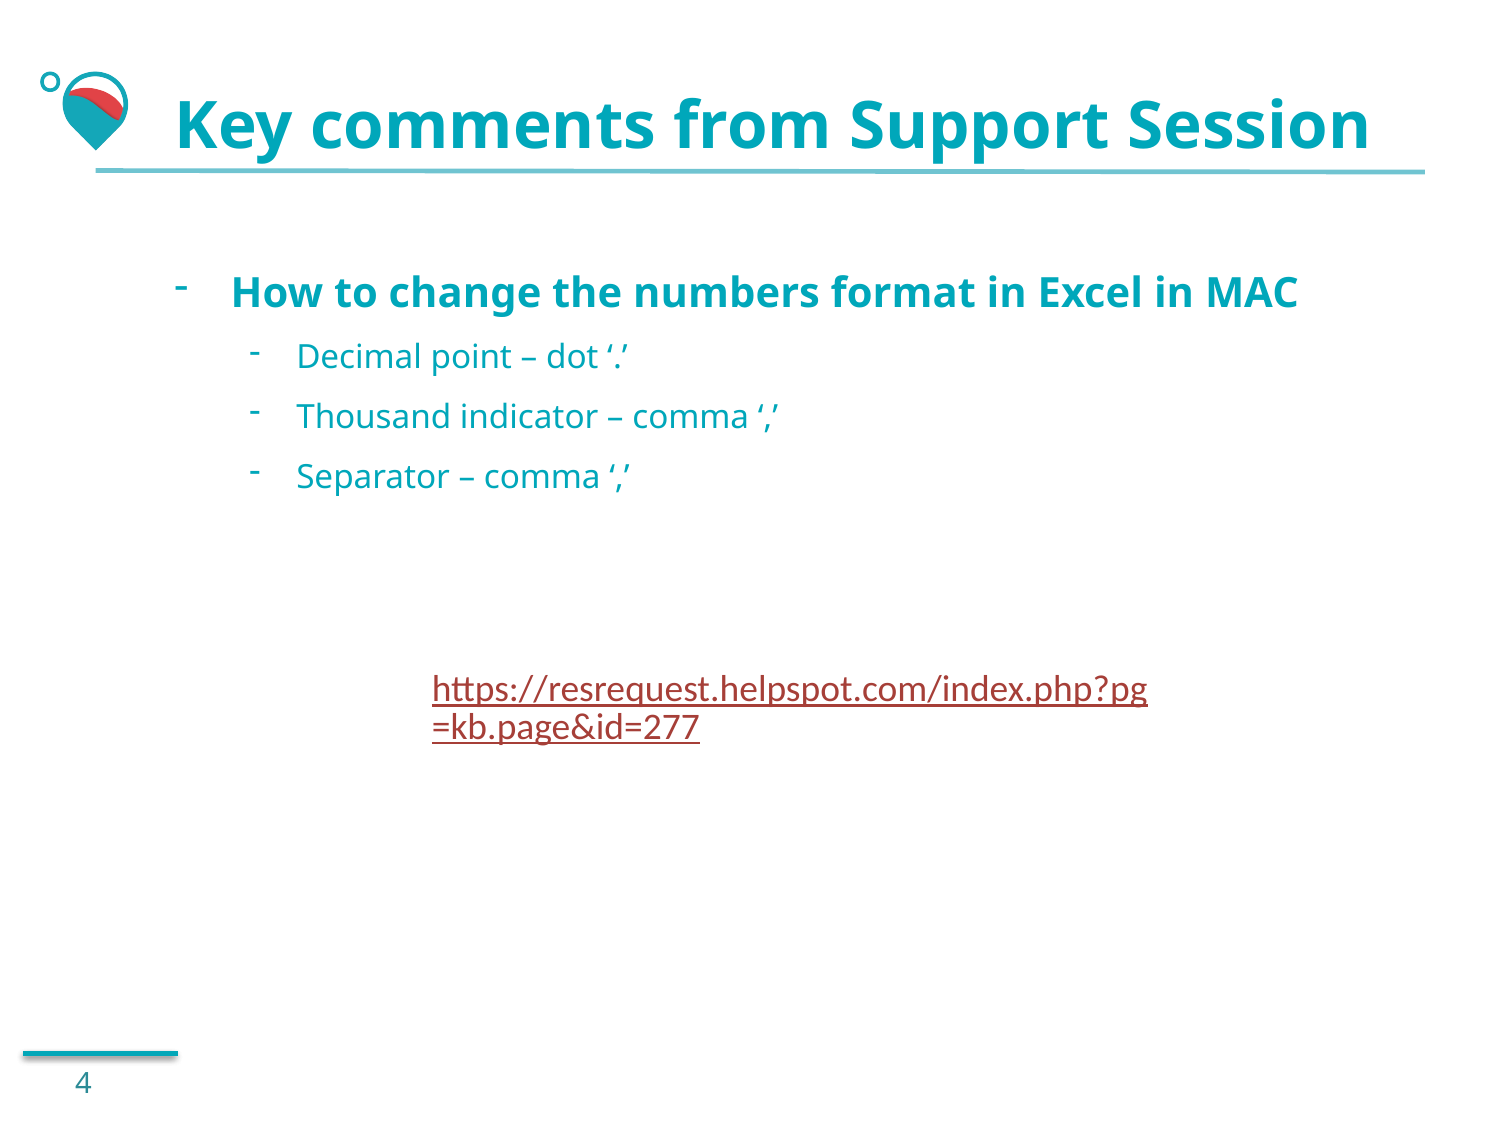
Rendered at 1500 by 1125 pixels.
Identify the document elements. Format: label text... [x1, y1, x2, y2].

text_box https://resrequest.helpspot.com/index.php?pg=kb.page&id=277 [417, 656, 1168, 717]
picture [29, 44, 162, 178]
title Key comments from Support Session [159, 0, 1425, 170]
list How to change the numbers format in Excel in MAC Decimal point – dot ‘.’ Thousand indicator – comma ‘,’ Separator – comma ‘,’ [159, 232, 1425, 966]
